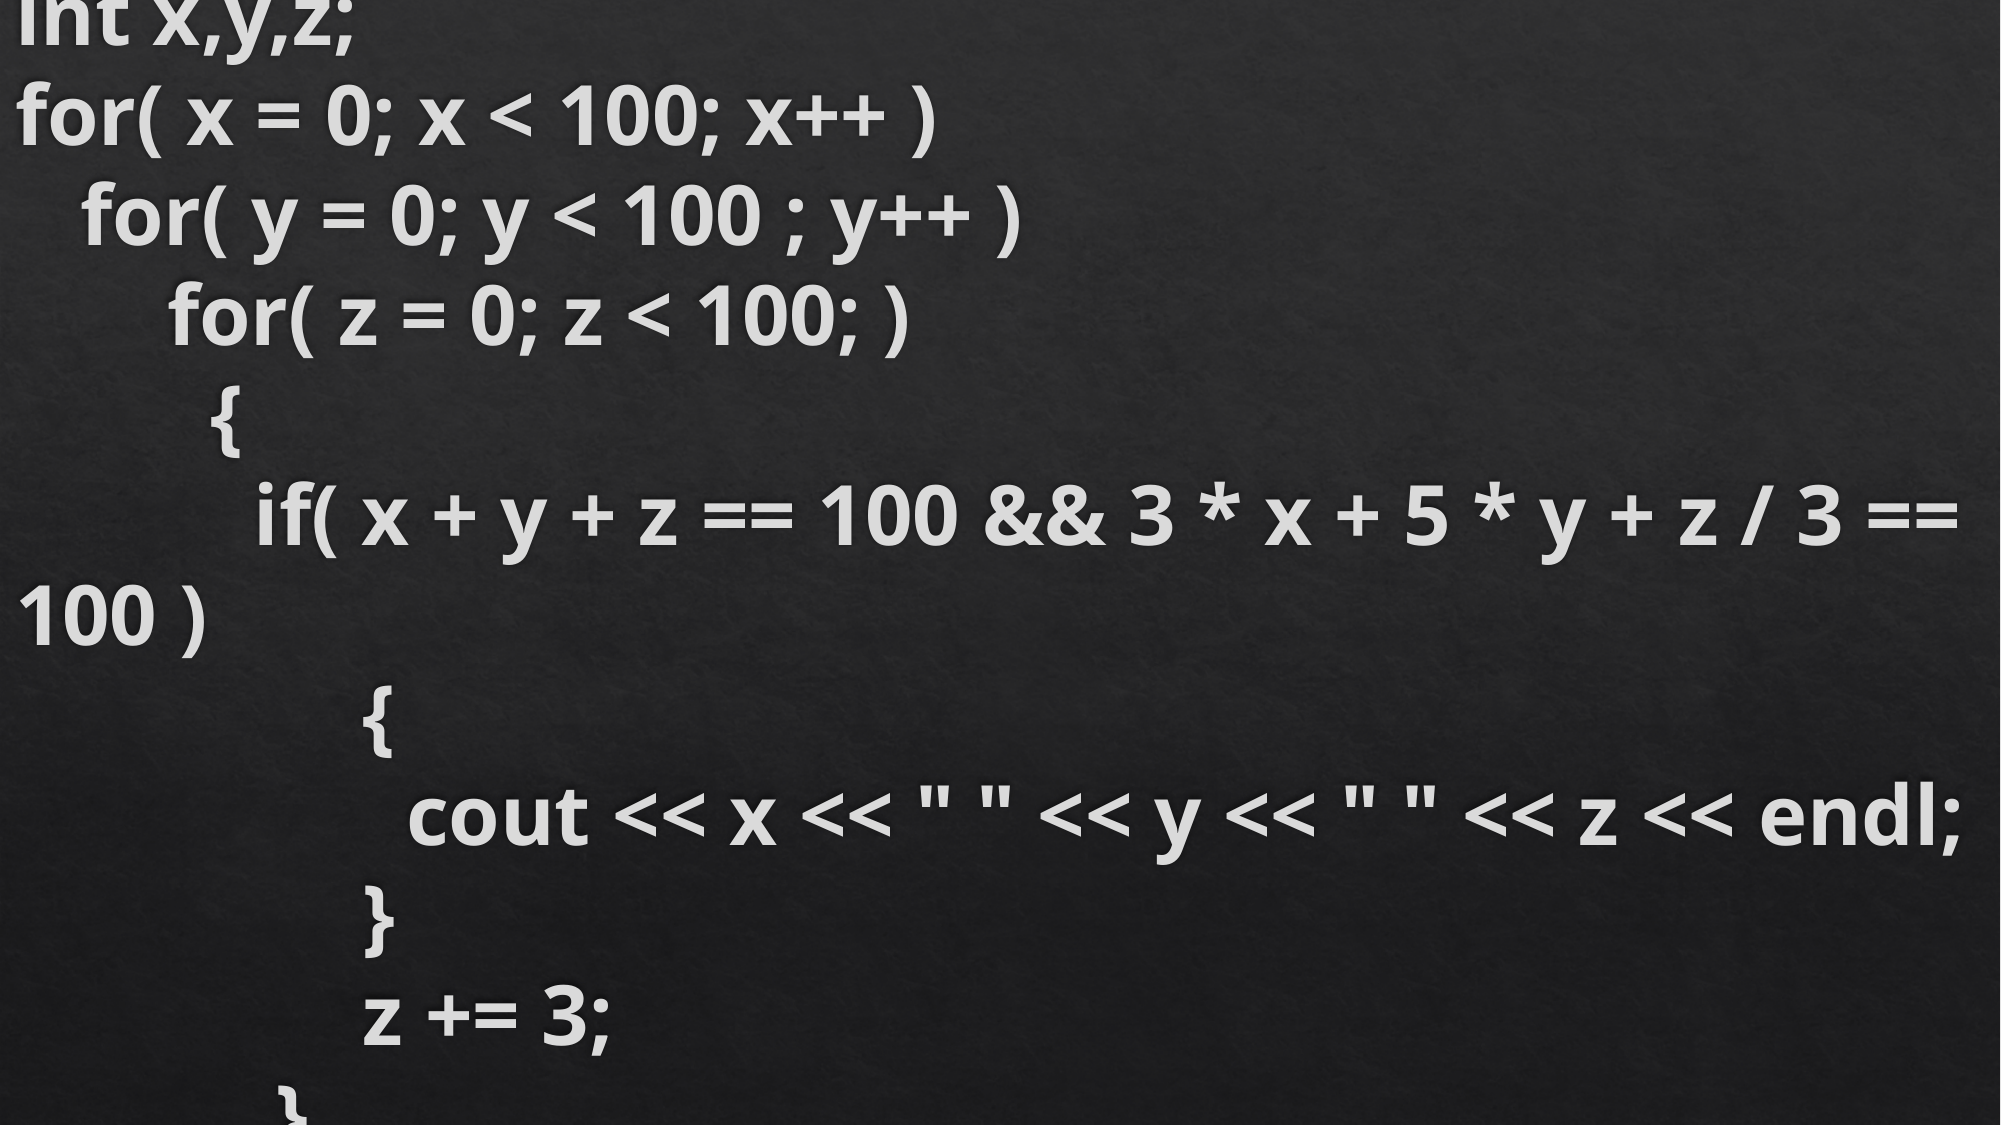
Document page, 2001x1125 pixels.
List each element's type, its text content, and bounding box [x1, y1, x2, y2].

title int x,y,z; for( x = 0; x < 100; x++ ) for( y = 0; y < 100 ; y++ ) for( z = 0; z < 100; ) { if( x + y + z == 100 && 3 * x + 5 * y + z / 3 == 100 ) { cout << x << " " << y << " " << z << endl; } z += 3; } [0, 0, 2000, 1125]
